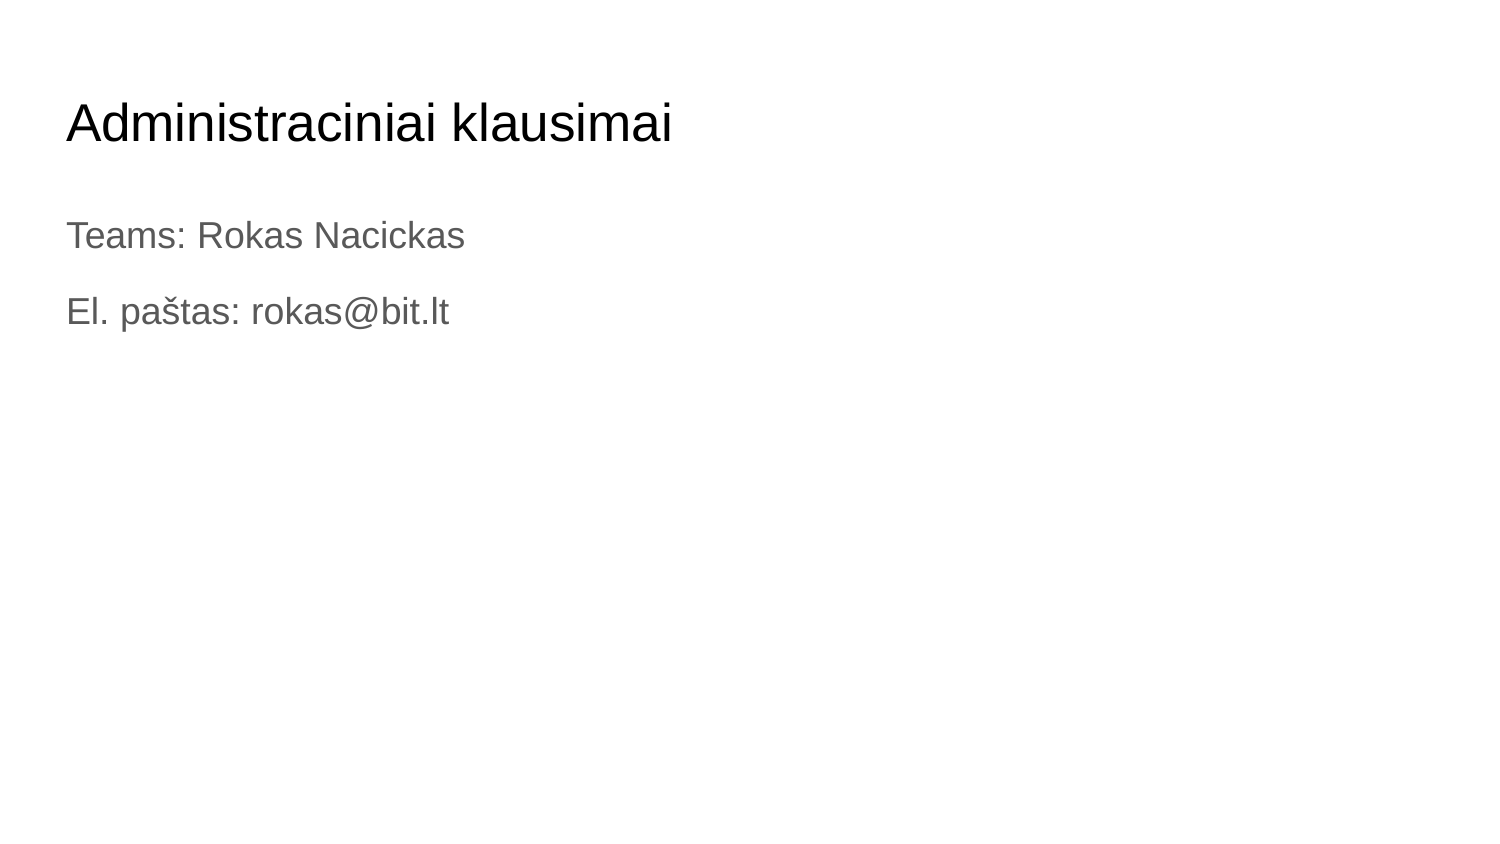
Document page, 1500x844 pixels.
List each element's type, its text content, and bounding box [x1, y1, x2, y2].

title Administraciniai klausimai [51, 72, 1449, 167]
list Teams: Rokas Nacickas El. paštas: rokas@bit.lt [51, 189, 1449, 750]
